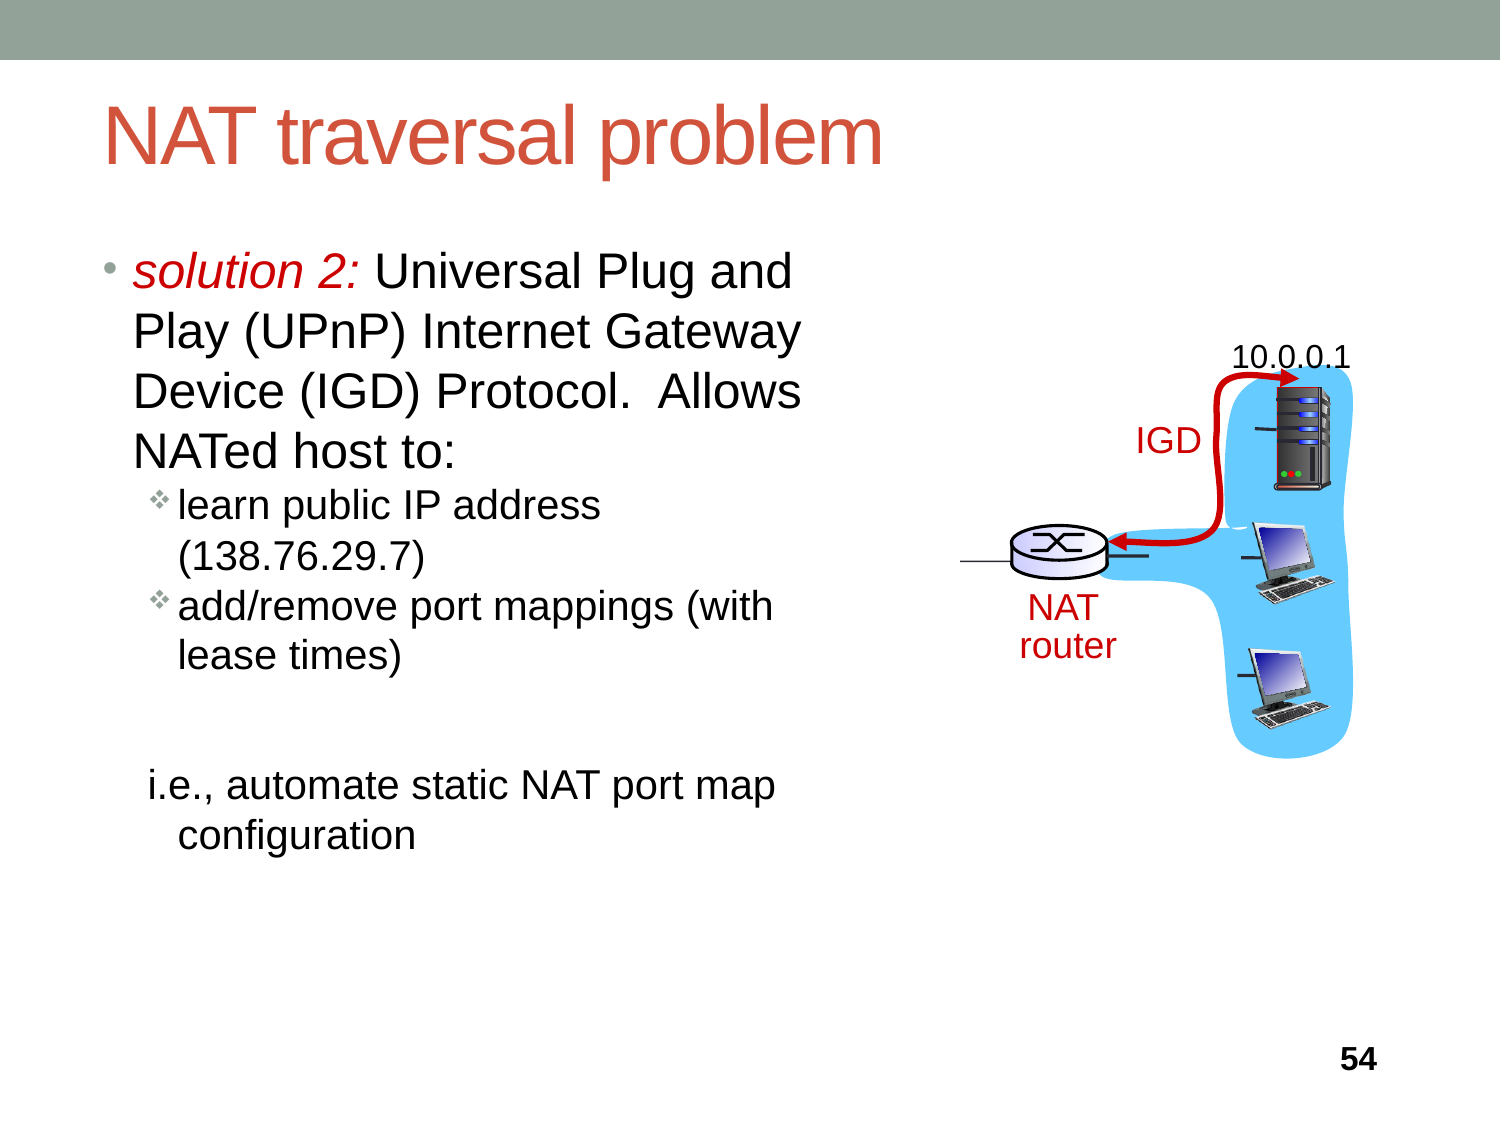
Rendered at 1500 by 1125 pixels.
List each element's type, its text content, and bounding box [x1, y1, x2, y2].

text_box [1274, 387, 1332, 491]
slide_number 54 [1325, 1030, 1444, 1085]
list solution 2: Universal Plug and Play (UPnP) Internet Gateway Device (IGD) Protocol. Allows NATed host to: learn public IP address (138.76.29.7) add/remove port mappings (with lease times) i.e., automate static NAT port map configuration [87, 230, 872, 1078]
title NAT traversal problem [87, 37, 1363, 225]
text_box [959, 327, 1368, 767]
